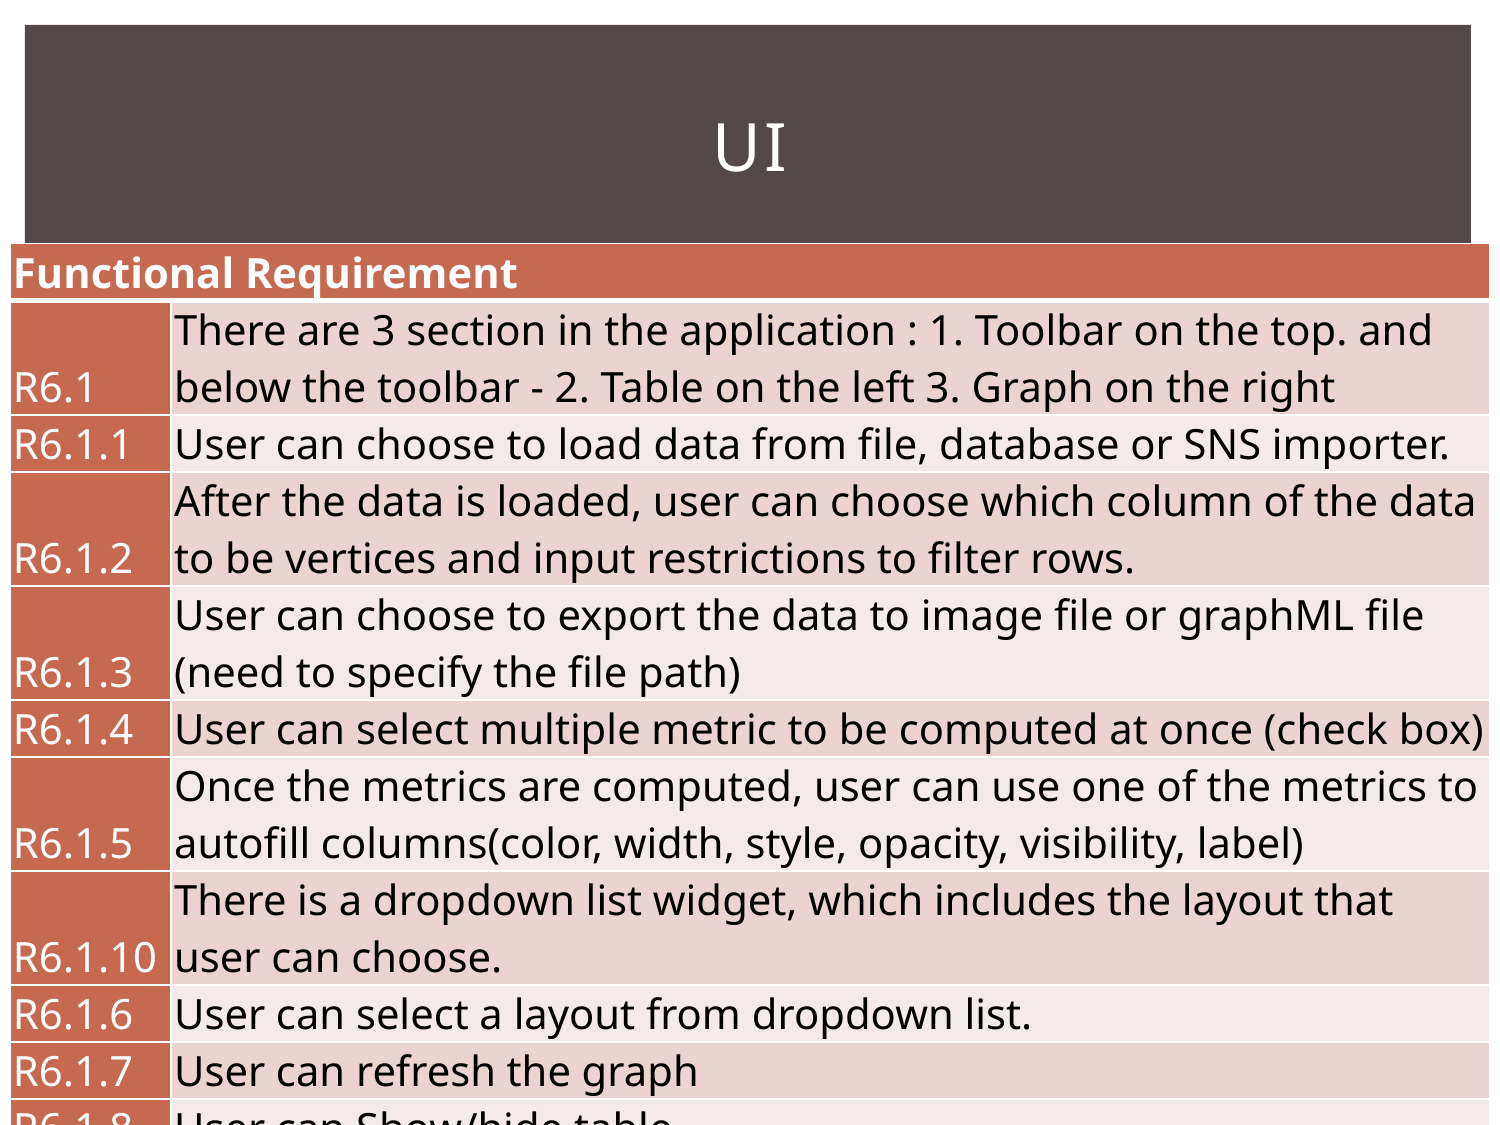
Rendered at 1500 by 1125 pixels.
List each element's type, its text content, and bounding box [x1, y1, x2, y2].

table_cell User can select a layout from dropdown list. [172, 986, 1489, 1041]
table_cell Once the metrics are computed, user can use one of the metrics to autofill columns(color, width, style, opacity, visibility, label) [172, 758, 1489, 870]
table_cell R6.1.2 [11, 473, 170, 585]
table_cell After the data is loaded, user can choose which column of the data to be vertices and input restrictions to filter rows. [172, 473, 1489, 585]
table_cell R6.1.10 [11, 872, 170, 984]
table_header Functional Requirement [11, 244, 1489, 298]
table_cell User can refresh the graph [172, 1043, 1489, 1098]
table_cell There are 3 section in the application : 1. Toolbar on the top. and below the toolbar - 2. Table on the left 3. Graph on the right [172, 303, 1489, 414]
table_cell User can select multiple metric to be computed at once (check box) [172, 701, 1489, 756]
table_cell R6.1.4 [11, 701, 170, 756]
table_cell R6.1.7 [11, 1043, 170, 1098]
table_cell R6.1 [11, 303, 170, 414]
table_cell R6.1.3 [11, 587, 170, 699]
table_cell User can Show/hide table [172, 1100, 1489, 1125]
table_cell User can choose to export the data to image file or graphML file (need to specify the file path) [172, 587, 1489, 699]
title UI [62, 58, 1438, 232]
table_cell R6.1.6 [11, 986, 170, 1041]
table_cell R6.1.8 [11, 1100, 170, 1125]
table_cell User can choose to load data from file, database or SNS importer. [172, 416, 1489, 471]
table_cell R6.1.5 [11, 758, 170, 870]
table_cell R6.1.1 [11, 416, 170, 471]
table_cell There is a dropdown list widget, which includes the layout that user can choose. [172, 872, 1489, 984]
